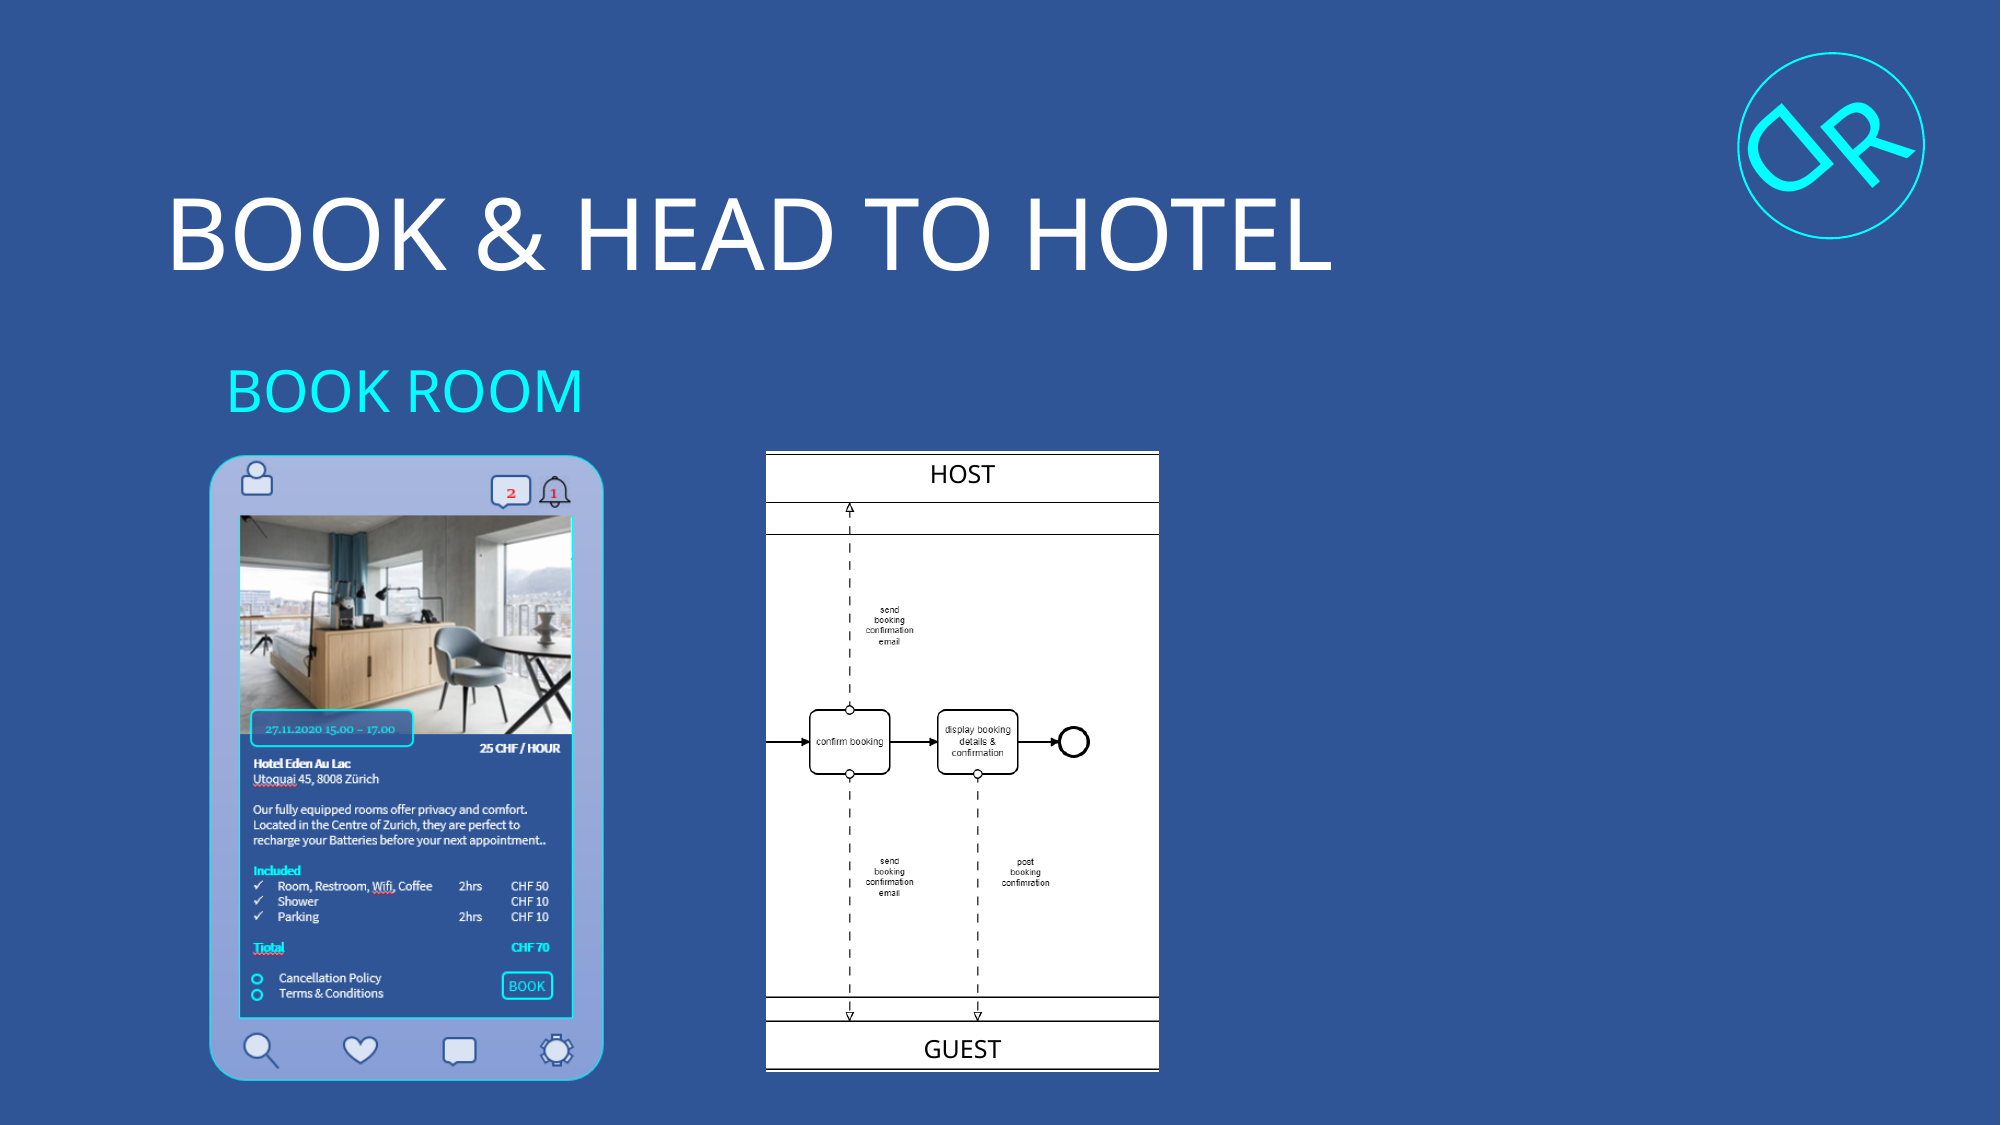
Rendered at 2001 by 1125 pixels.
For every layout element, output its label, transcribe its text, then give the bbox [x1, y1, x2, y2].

picture [766, 451, 1159, 1072]
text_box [1671, 68, 1948, 256]
picture [204, 452, 608, 1083]
title BOOK & HEAD TO HOTEL [164, 170, 1850, 309]
text_box BOOK ROOM [155, 340, 657, 993]
